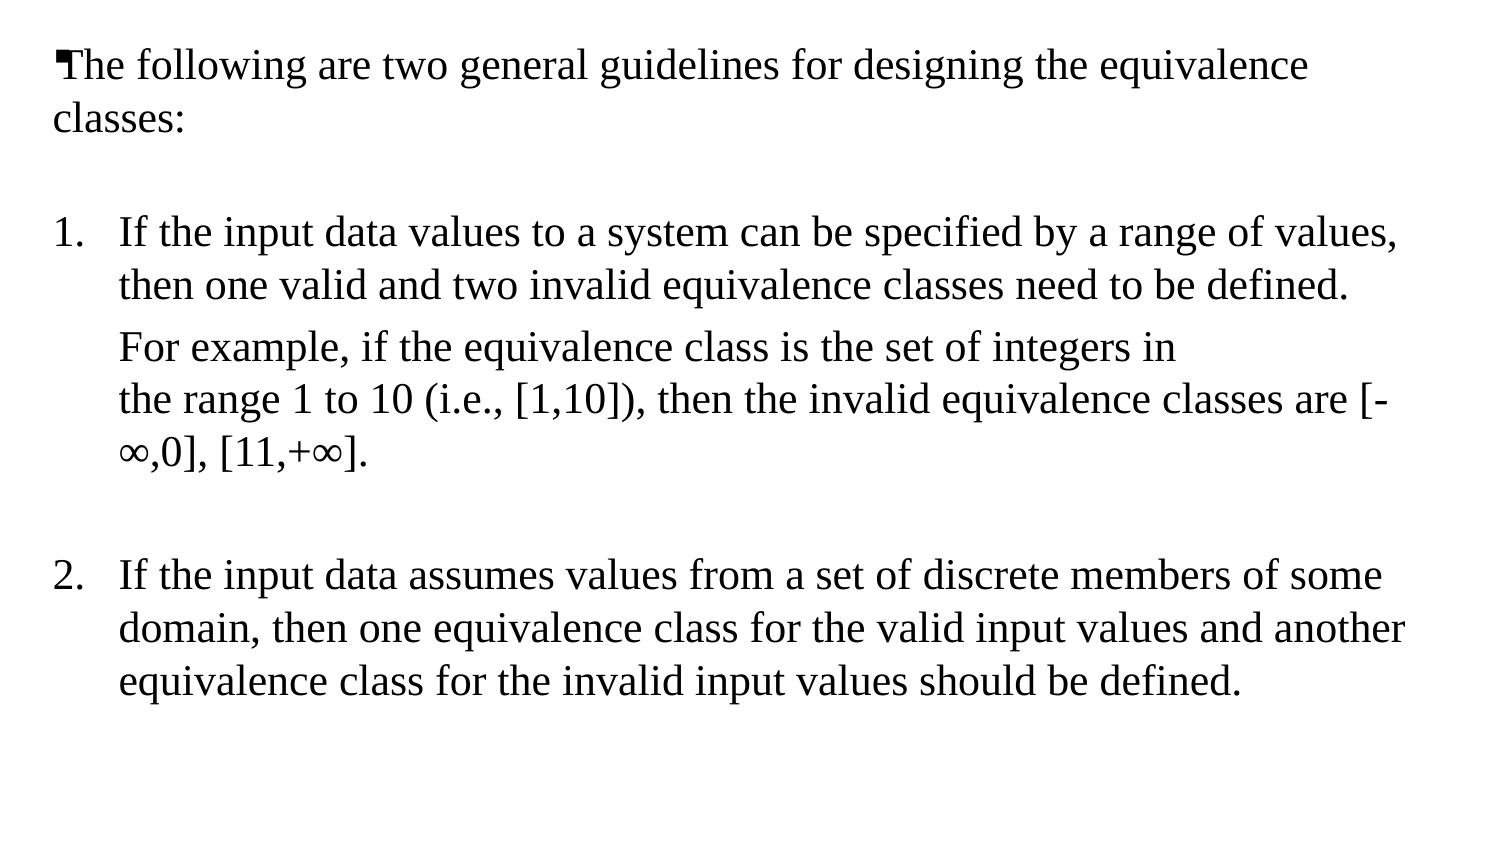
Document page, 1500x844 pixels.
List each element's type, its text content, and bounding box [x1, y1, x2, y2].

subtitle The following are two general guidelines for designing the equivalence classes: If the input data values to a system can be specified by a range of values, then one valid and two invalid equivalence classes need to be defined. For example, if the equivalence class is the set of integers in the range 1 to 10 (i.e., [1,10]), then the invalid equivalence classes are [-∞,0], [11,+∞]. 2. If the input data assumes values from a set of discrete members of some domain, then one equivalence class for the valid input values and another equivalence class for the invalid input values should be defined. [37, 28, 1463, 816]
